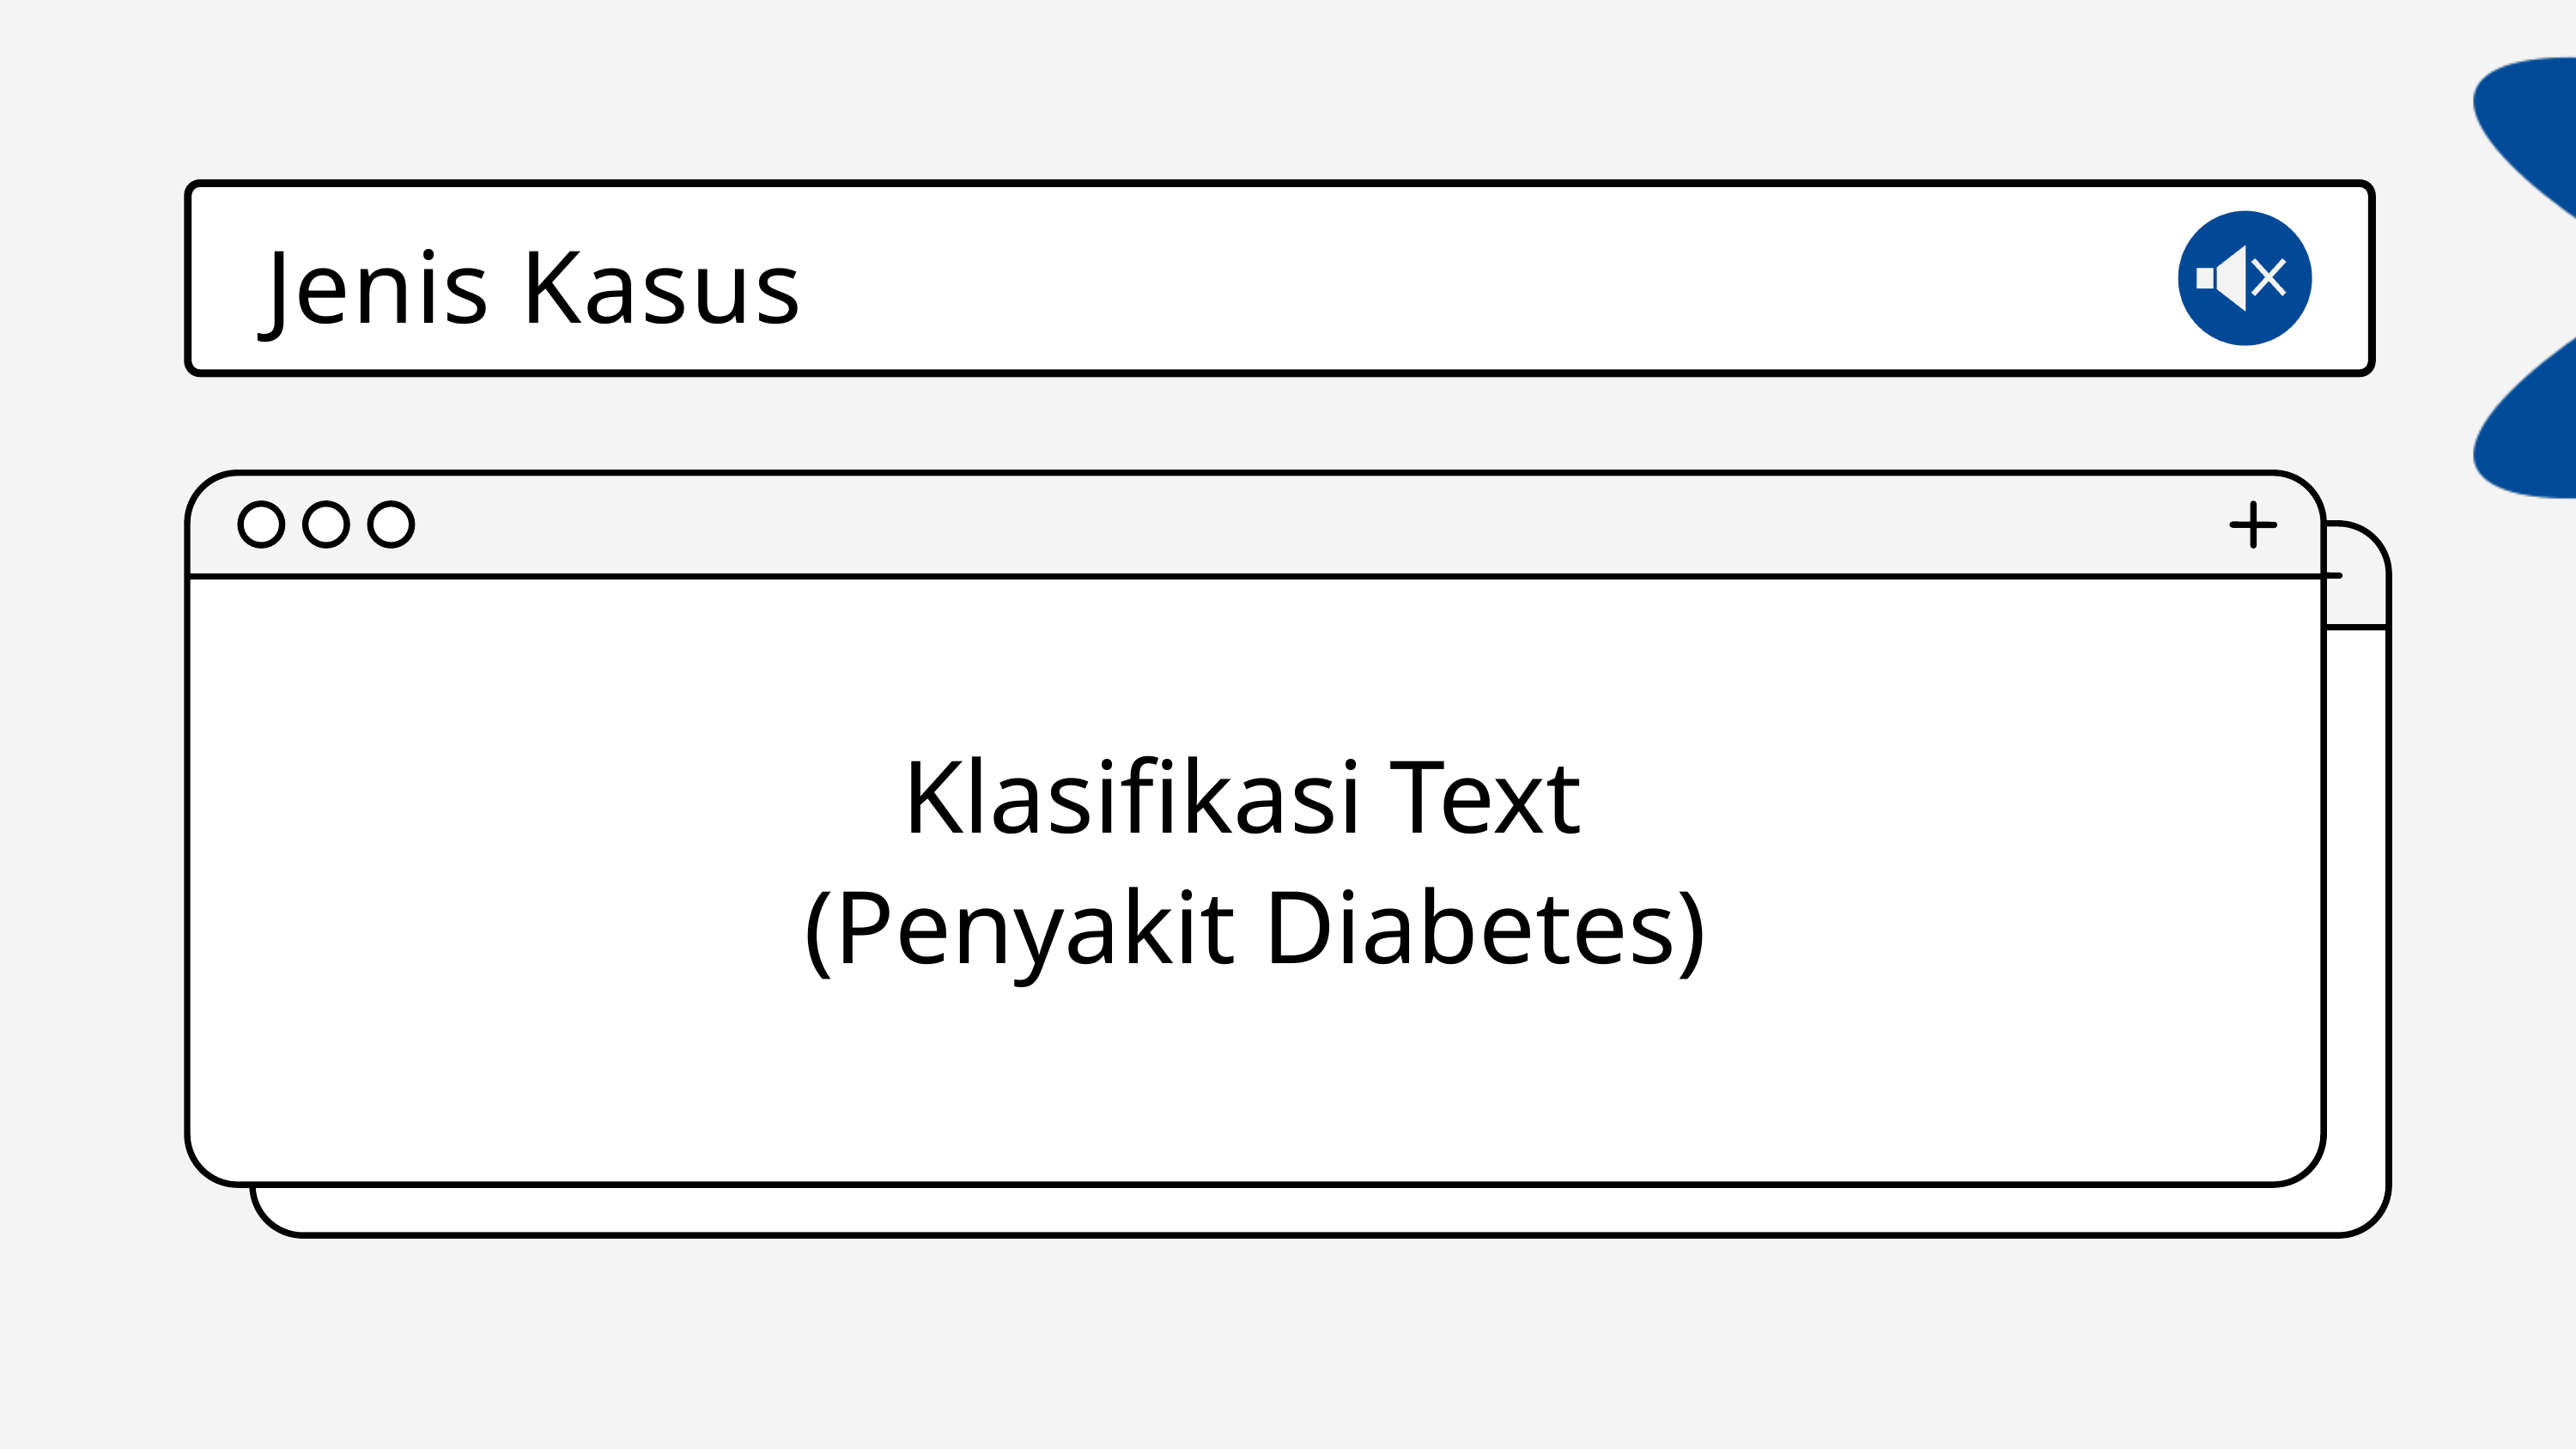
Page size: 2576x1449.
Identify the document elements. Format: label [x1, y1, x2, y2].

text_box [2431, 39, 2576, 518]
text_box [184, 179, 2376, 378]
text_box [184, 469, 2392, 1240]
